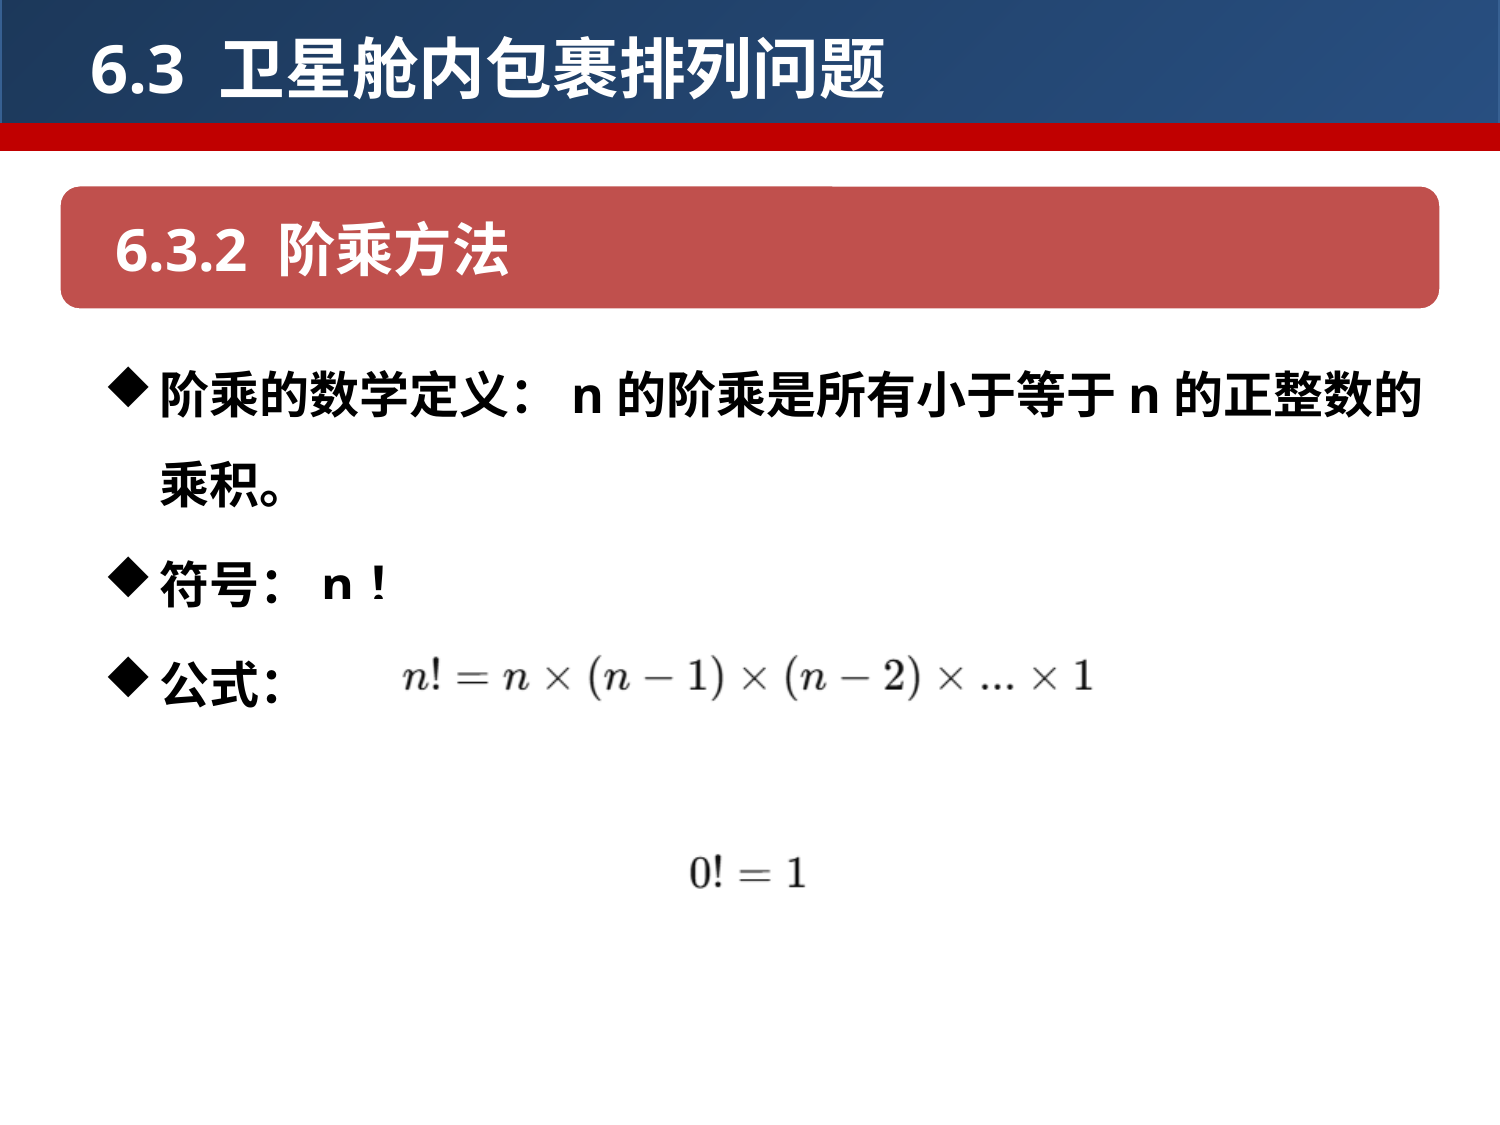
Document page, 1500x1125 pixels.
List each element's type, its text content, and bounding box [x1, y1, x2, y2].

list 阶乘的数学定义：n的阶乘是所有小于等于n的正整数的乘积。 符号：n！ 公式： [88, 326, 1448, 1024]
list 6.3.2 阶乘方法 [100, 205, 1412, 289]
picture [312, 599, 1159, 925]
list 6.3 卫星舱内包裹排列问题 [74, 18, 1459, 109]
